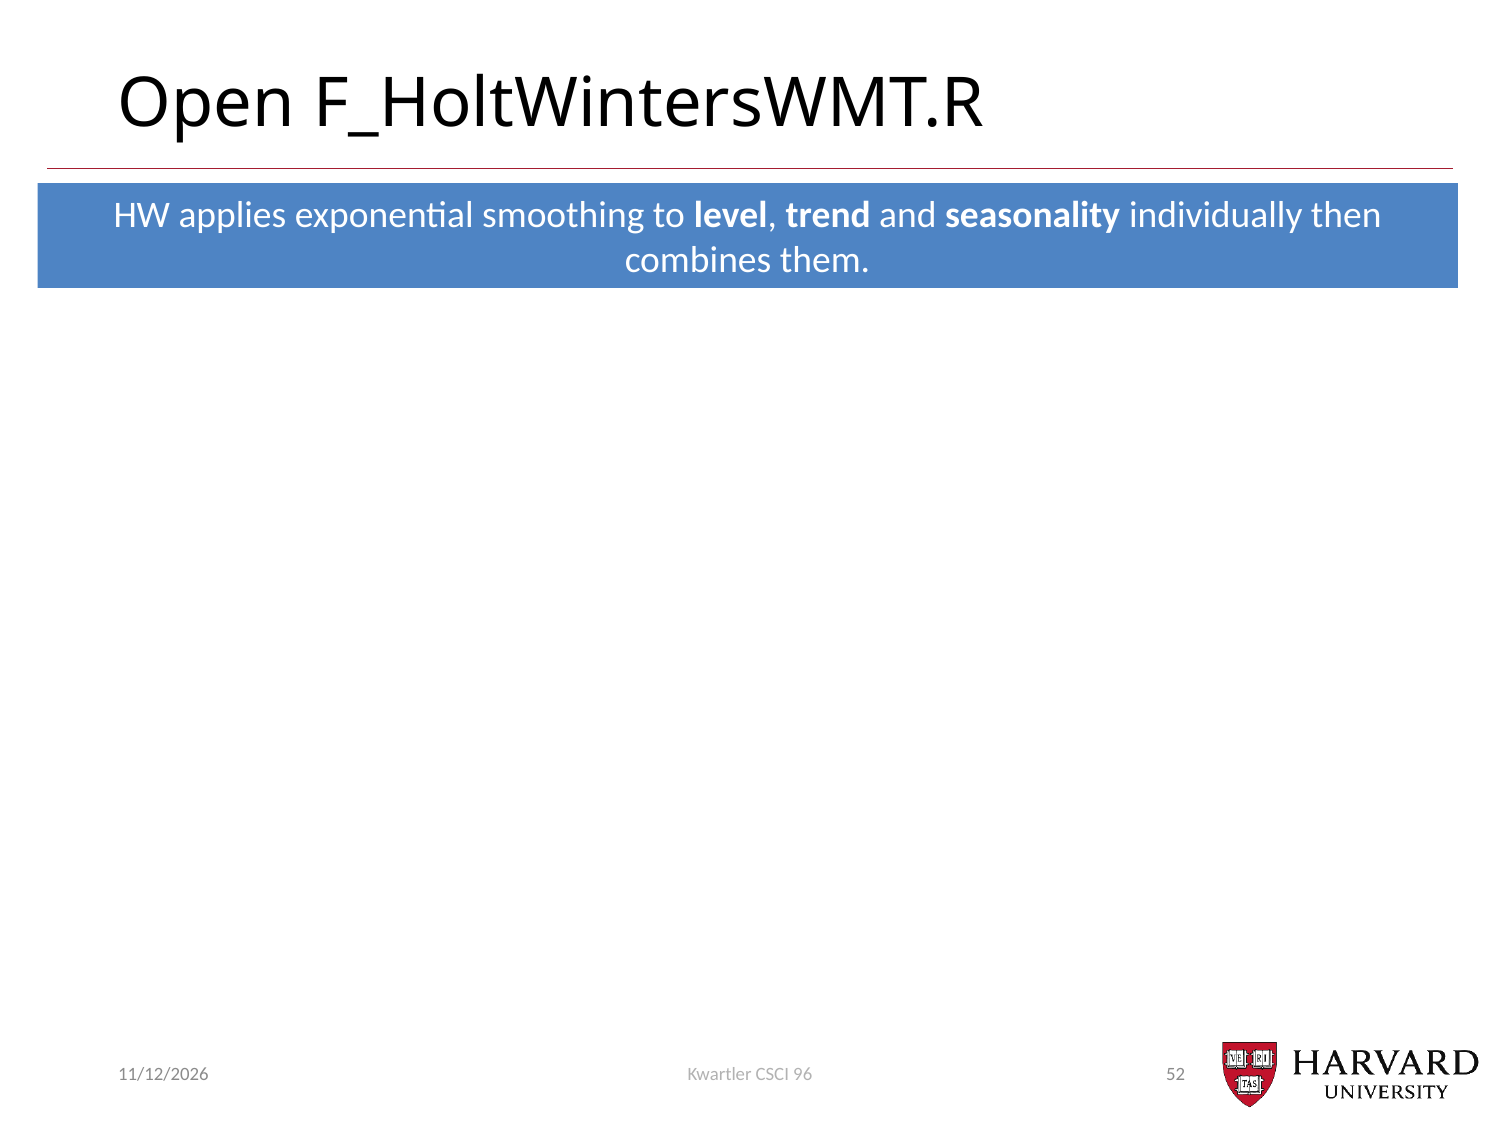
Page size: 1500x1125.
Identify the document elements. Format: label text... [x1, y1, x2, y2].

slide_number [103, 1042, 441, 1103]
slide_number 52 [1059, 1042, 1200, 1103]
text_box HW applies exponential smoothing to level, trend and seasonality individually then combines them. [37, 183, 1458, 288]
footer Kwartler CSCI 96 [496, 1042, 1004, 1103]
title Open F_HoltWintersWMT.R [103, 59, 1397, 157]
picture [1200, 1024, 1500, 1125]
